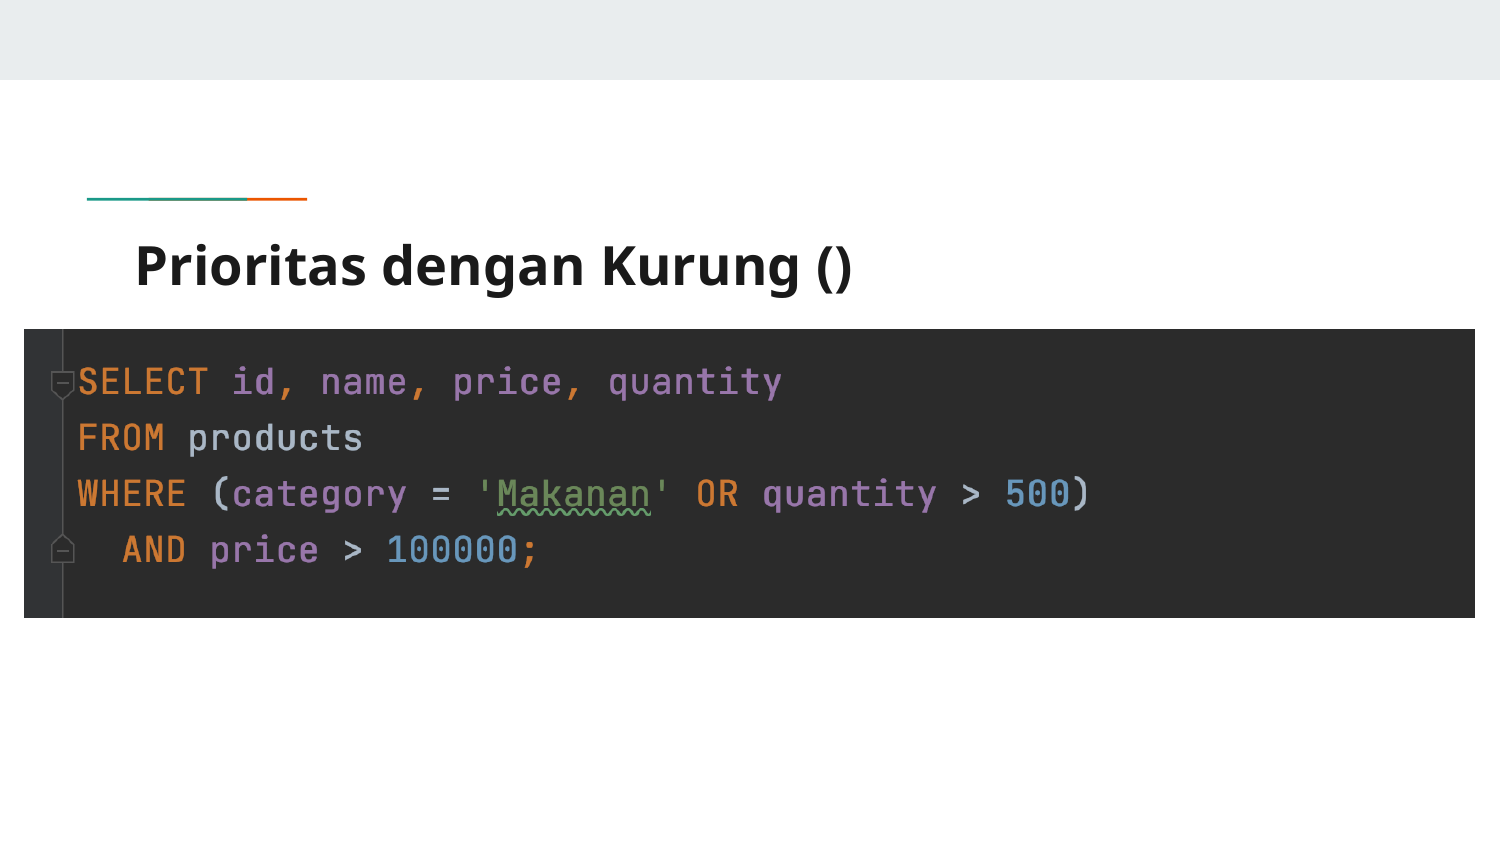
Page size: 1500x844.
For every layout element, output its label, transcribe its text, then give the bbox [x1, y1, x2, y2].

title Prioritas dengan Kurung () [119, 216, 1381, 305]
picture [24, 328, 1476, 618]
